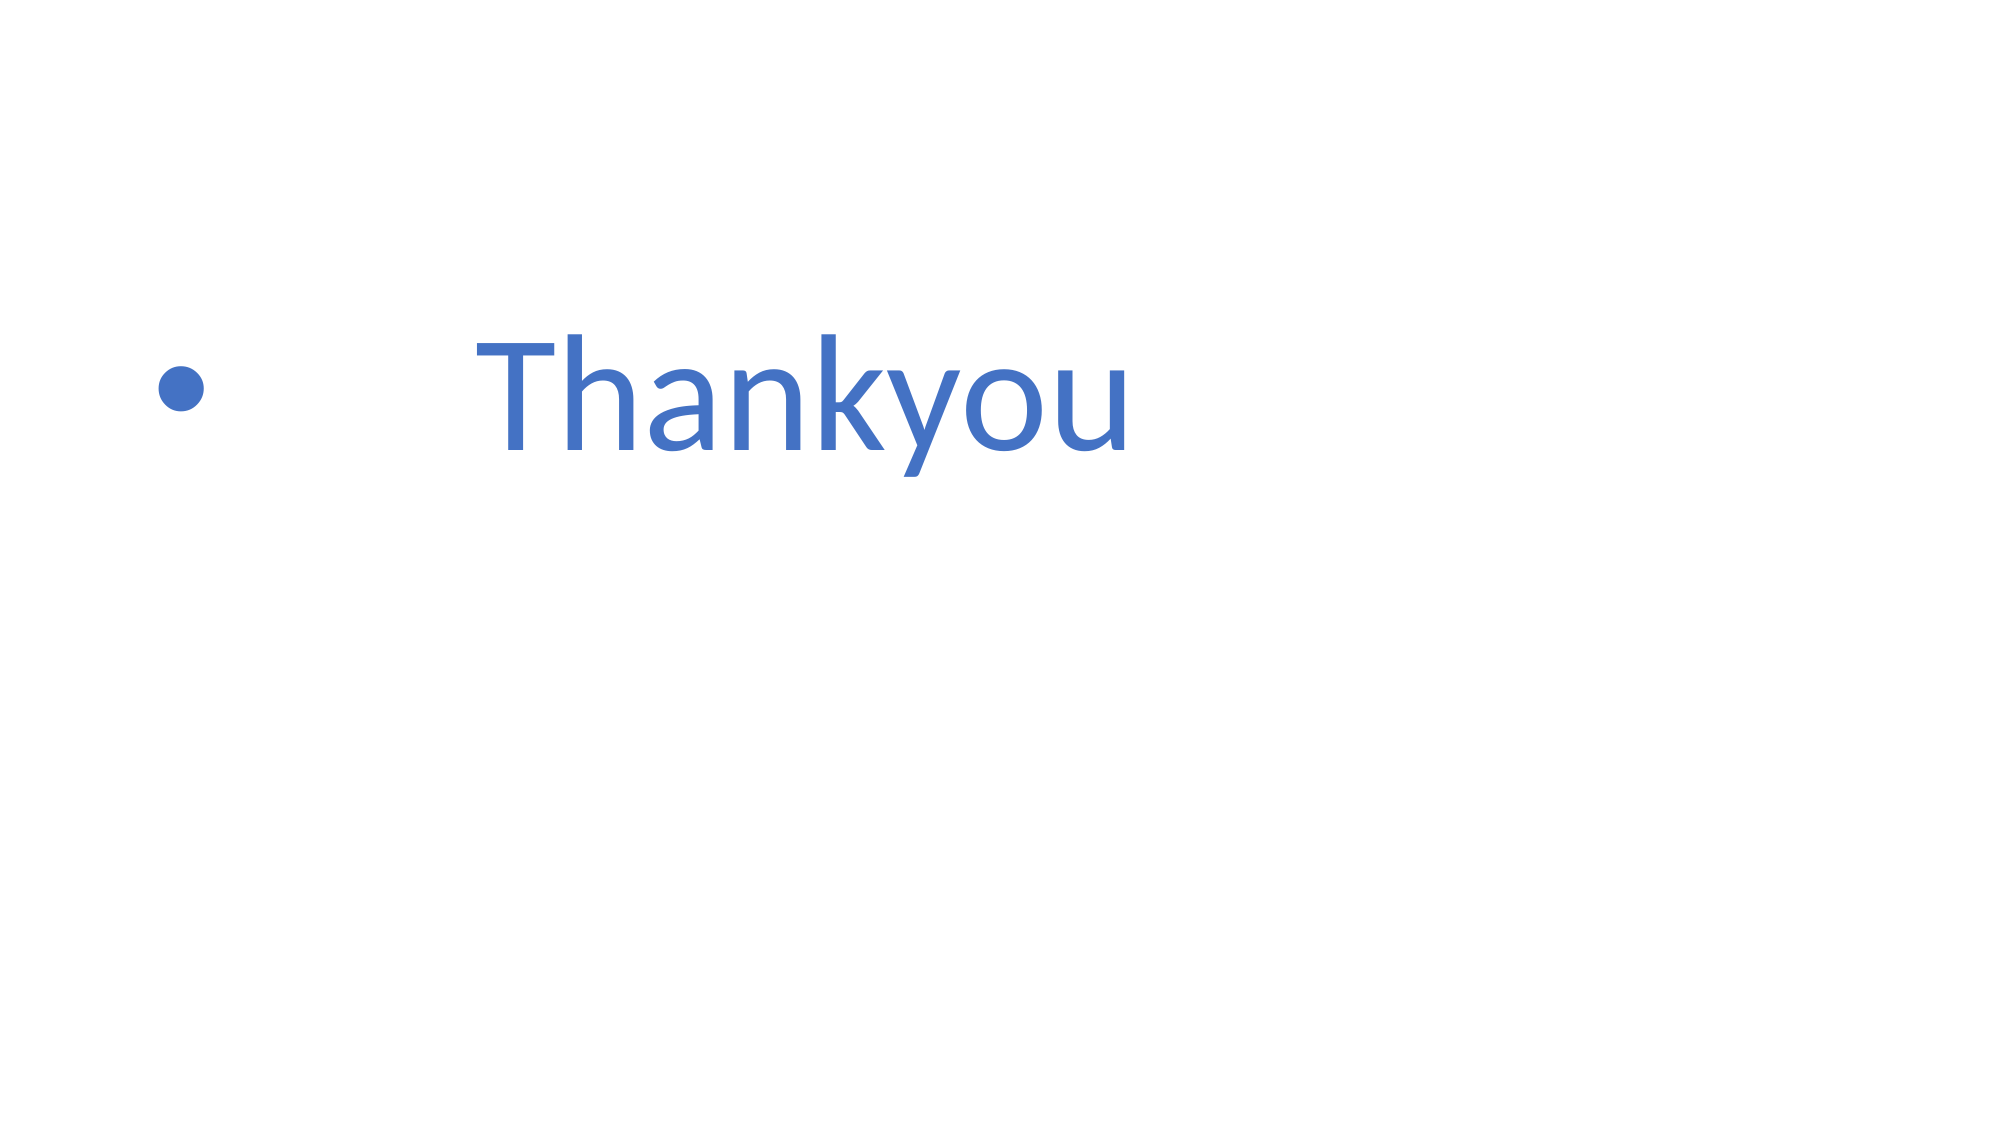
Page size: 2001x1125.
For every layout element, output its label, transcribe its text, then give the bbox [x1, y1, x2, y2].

list Thankyou [137, 299, 1863, 1014]
